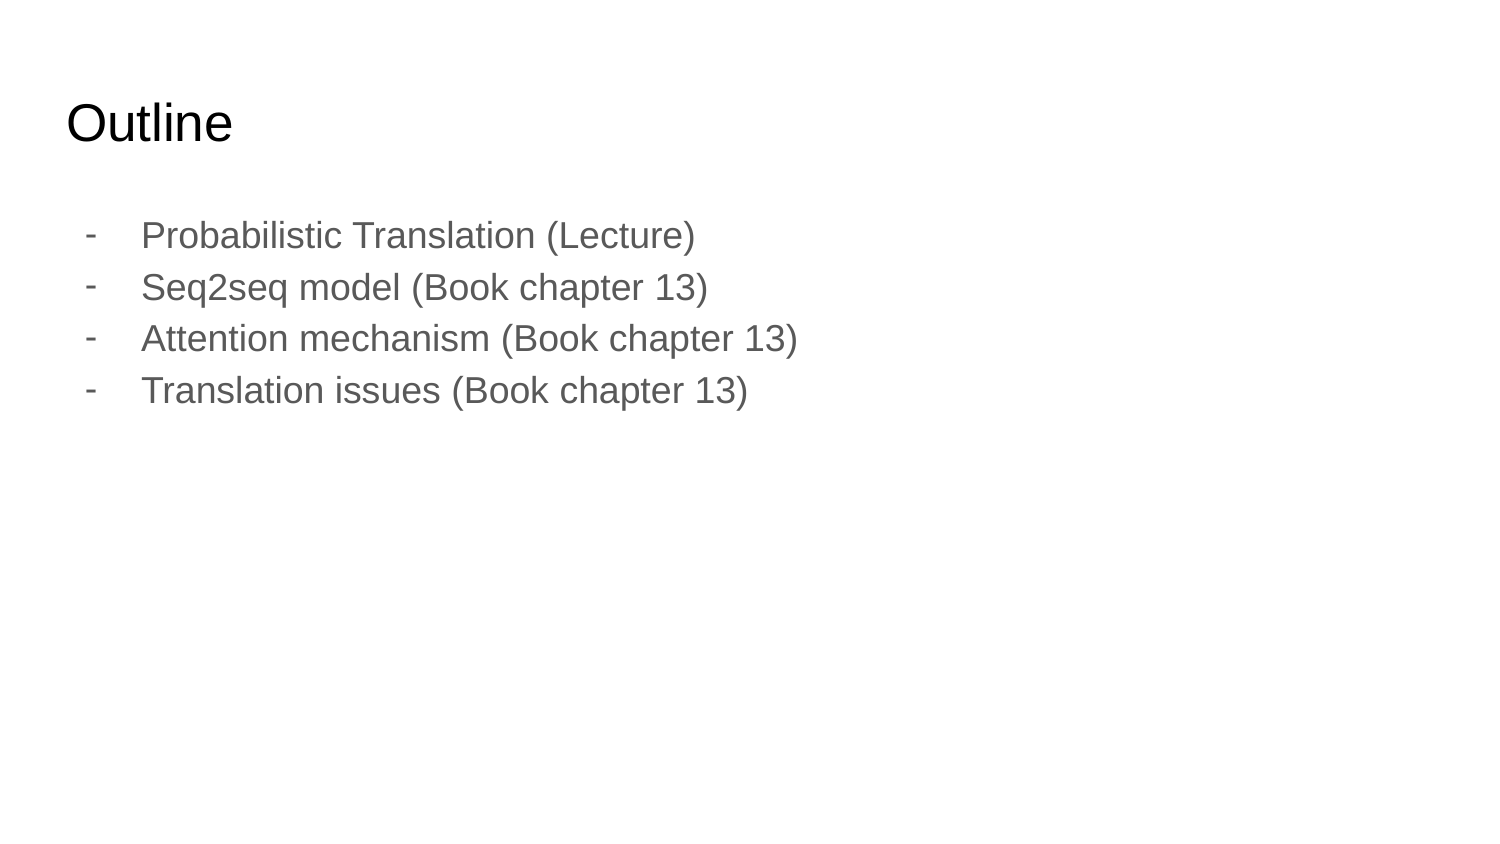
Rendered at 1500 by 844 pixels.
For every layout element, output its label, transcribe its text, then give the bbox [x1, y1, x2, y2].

title Outline [51, 72, 1449, 167]
list Probabilistic Translation (Lecture) Seq2seq model (Book chapter 13) Attention mechanism (Book chapter 13) Translation issues (Book chapter 13) [51, 189, 1449, 750]
